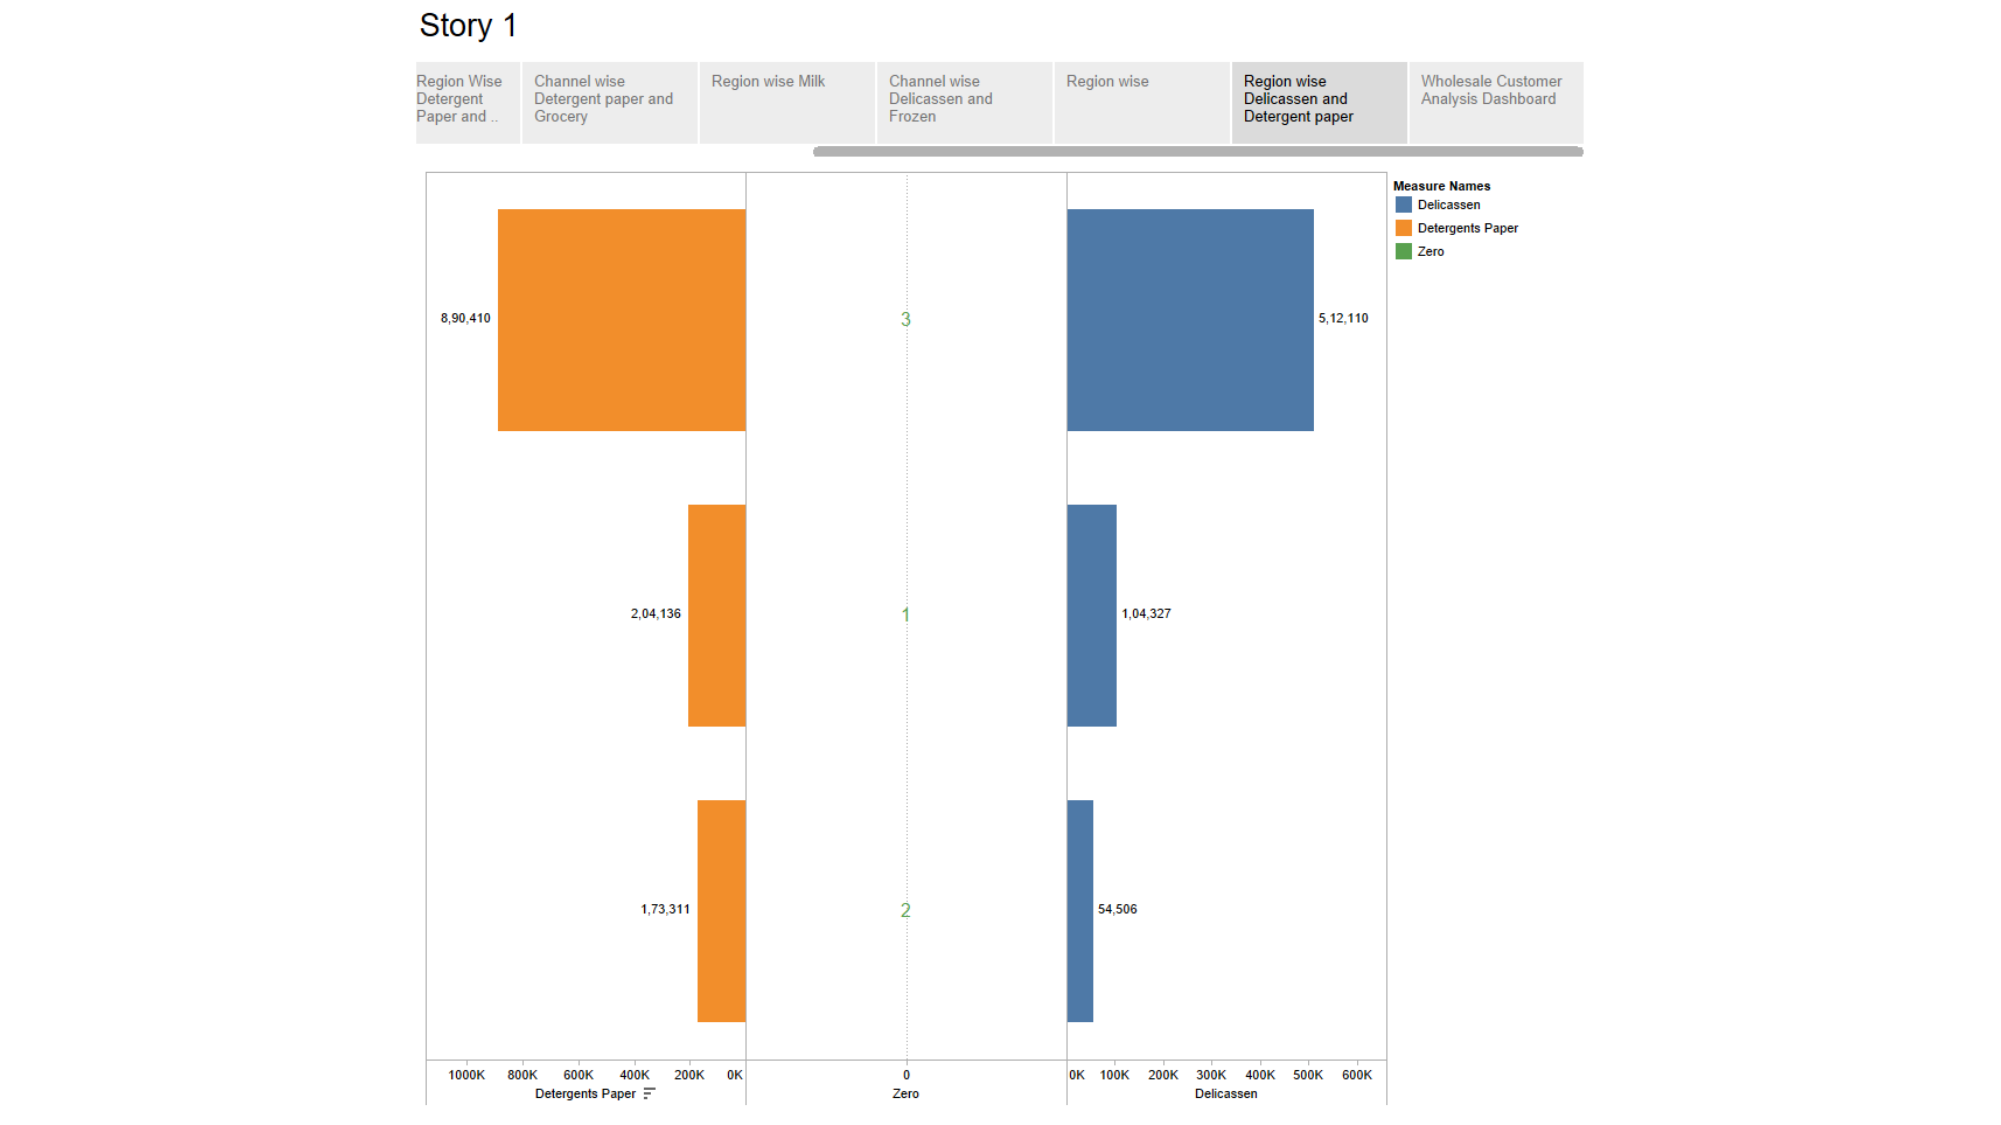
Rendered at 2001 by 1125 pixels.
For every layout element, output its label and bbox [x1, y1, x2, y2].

picture [407, 0, 1593, 1125]
